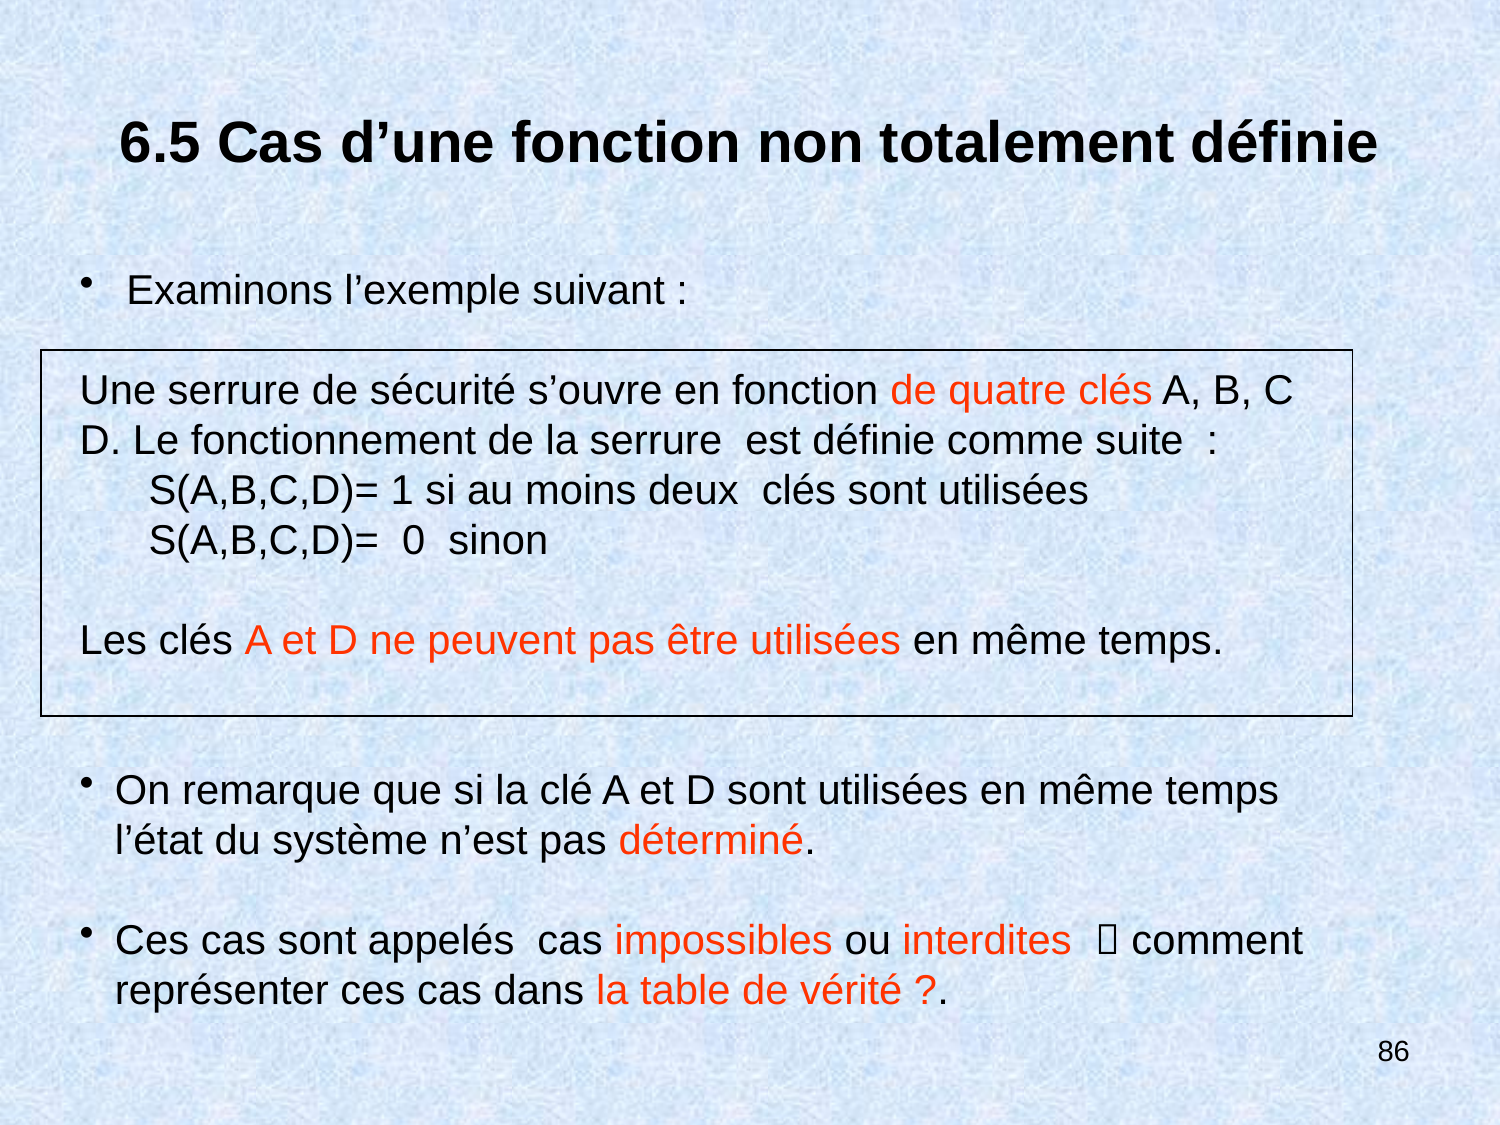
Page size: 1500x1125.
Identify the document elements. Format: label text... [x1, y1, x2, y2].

text_box Examinons l’exemple suivant : Une serrure de sécurité s’ouvre en fonction de quatre clés A, B, C D. Le fonctionnement de la serrure est définie comme suite : S(A,B,C,D)= 1 si au moins deux clés sont utilisées S(A,B,C,D)= 0 sinon Les clés A et D ne peuvent pas être utilisées en même temps. On remarque que si la clé A et D sont utilisées en même temps l’état du système n’est pas déterminé. Ces cas sont appelés cas impossibles ou interdites  comment représenter ces cas dans la table de vérité ?. [64, 717, 1341, 1071]
title 6.5 Cas d’une fonction non totalement définie [74, 44, 1426, 233]
slide_number 86 [1074, 1024, 1426, 1103]
picture [0, 0, 1500, 1125]
text_box Examinons l’exemple suivant : Une serrure de sécurité s’ouvre en fonction de quatre clés A, B, C D. Le fonctionnement de la serrure est définie comme suite : S(A,B,C,D)= 1 si au moins deux clés sont utilisées S(A,B,C,D)= 0 sinon Les clés A et D ne peuvent pas être utilisées en même temps. On remarque que si la clé A et D sont utilisées en même temps l’état du système n’est pas déterminé. Ces cas sont appelés cas impossibles ou interdites  comment représenter ces cas dans la table de vérité ?. [64, 255, 1341, 349]
text_box [41, 349, 1353, 717]
